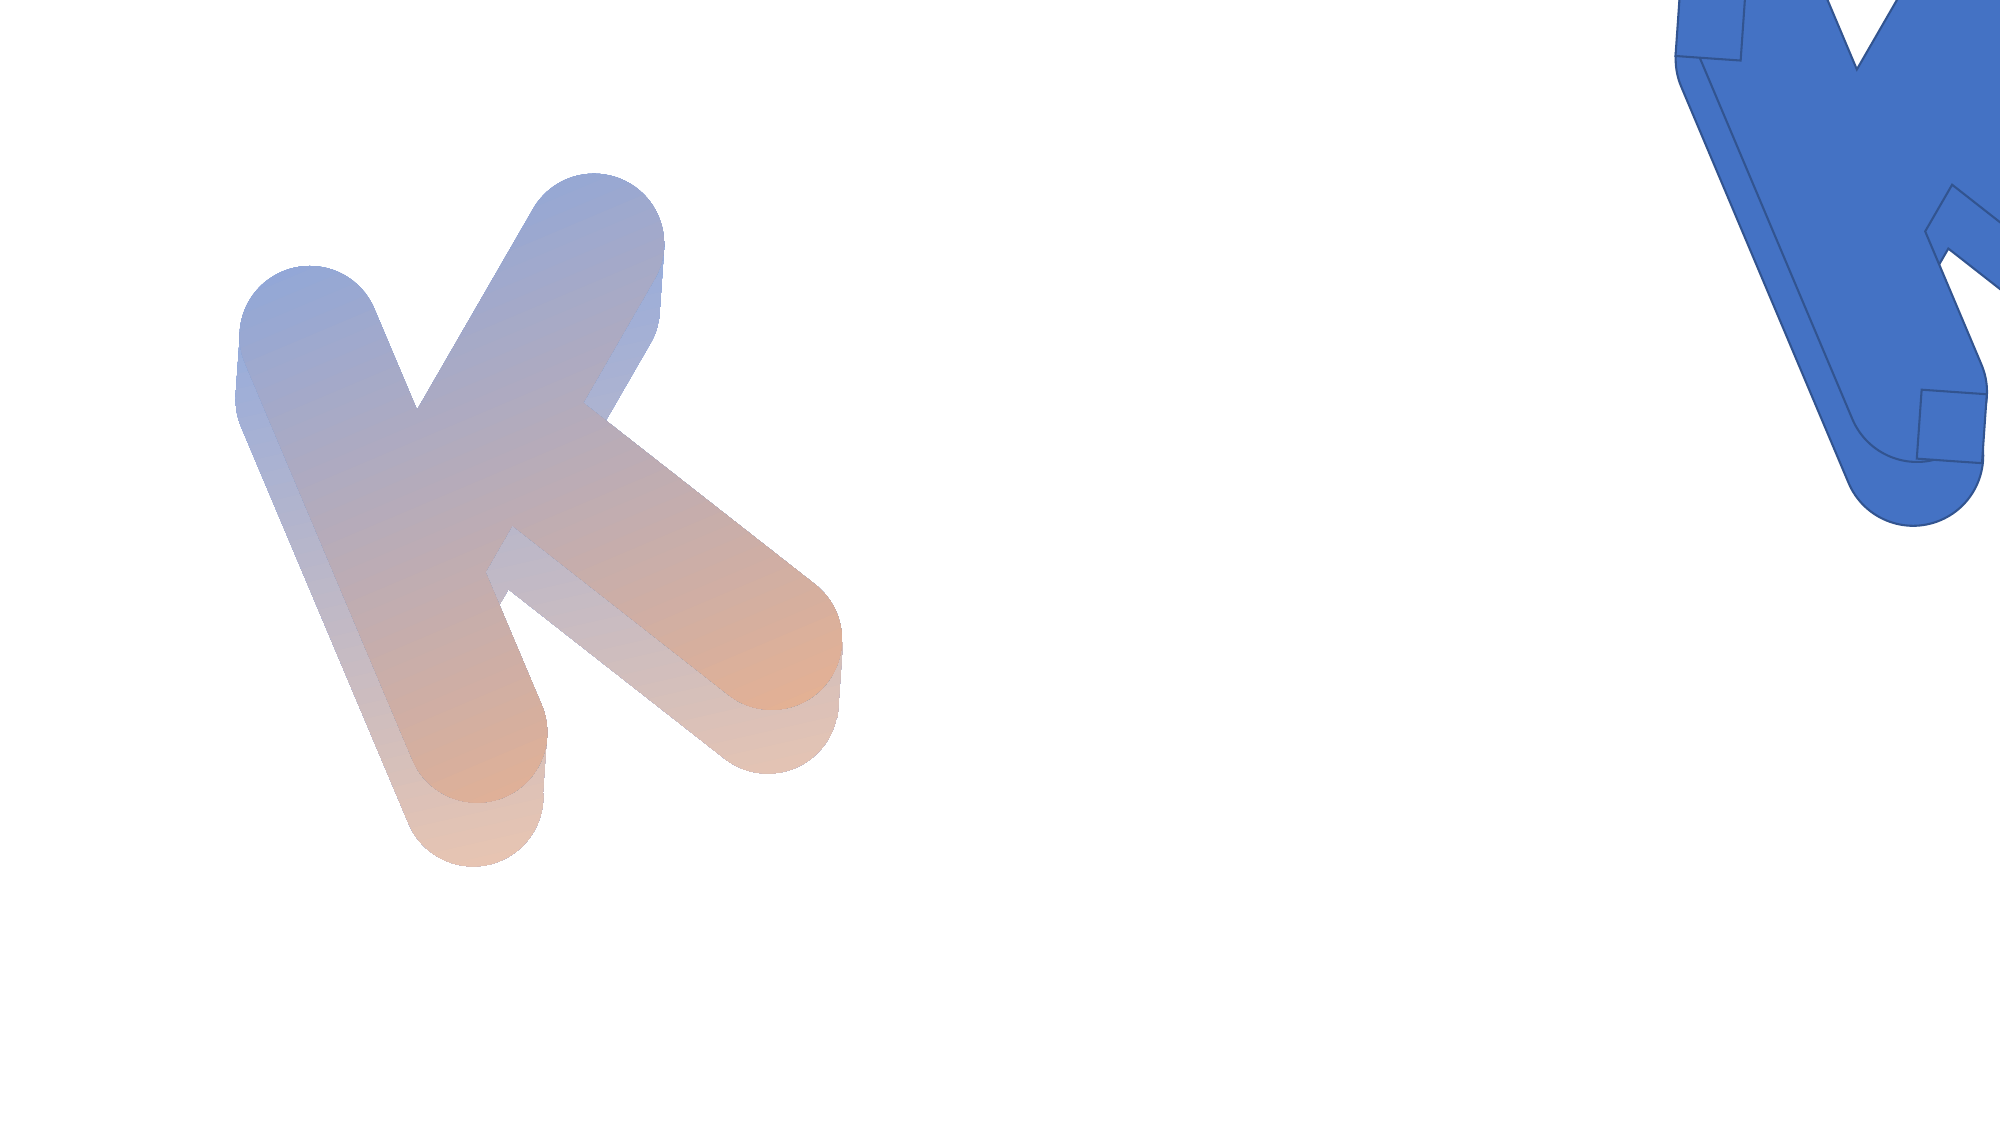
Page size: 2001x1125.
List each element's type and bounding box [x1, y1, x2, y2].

text_box [1674, 0, 1746, 62]
text_box [1674, 57, 1984, 527]
text_box [307, 187, 778, 848]
text_box [1915, 388, 1988, 465]
text_box [1699, 0, 2000, 464]
text_box [84, 60, 1001, 976]
text_box [1927, 188, 2000, 291]
